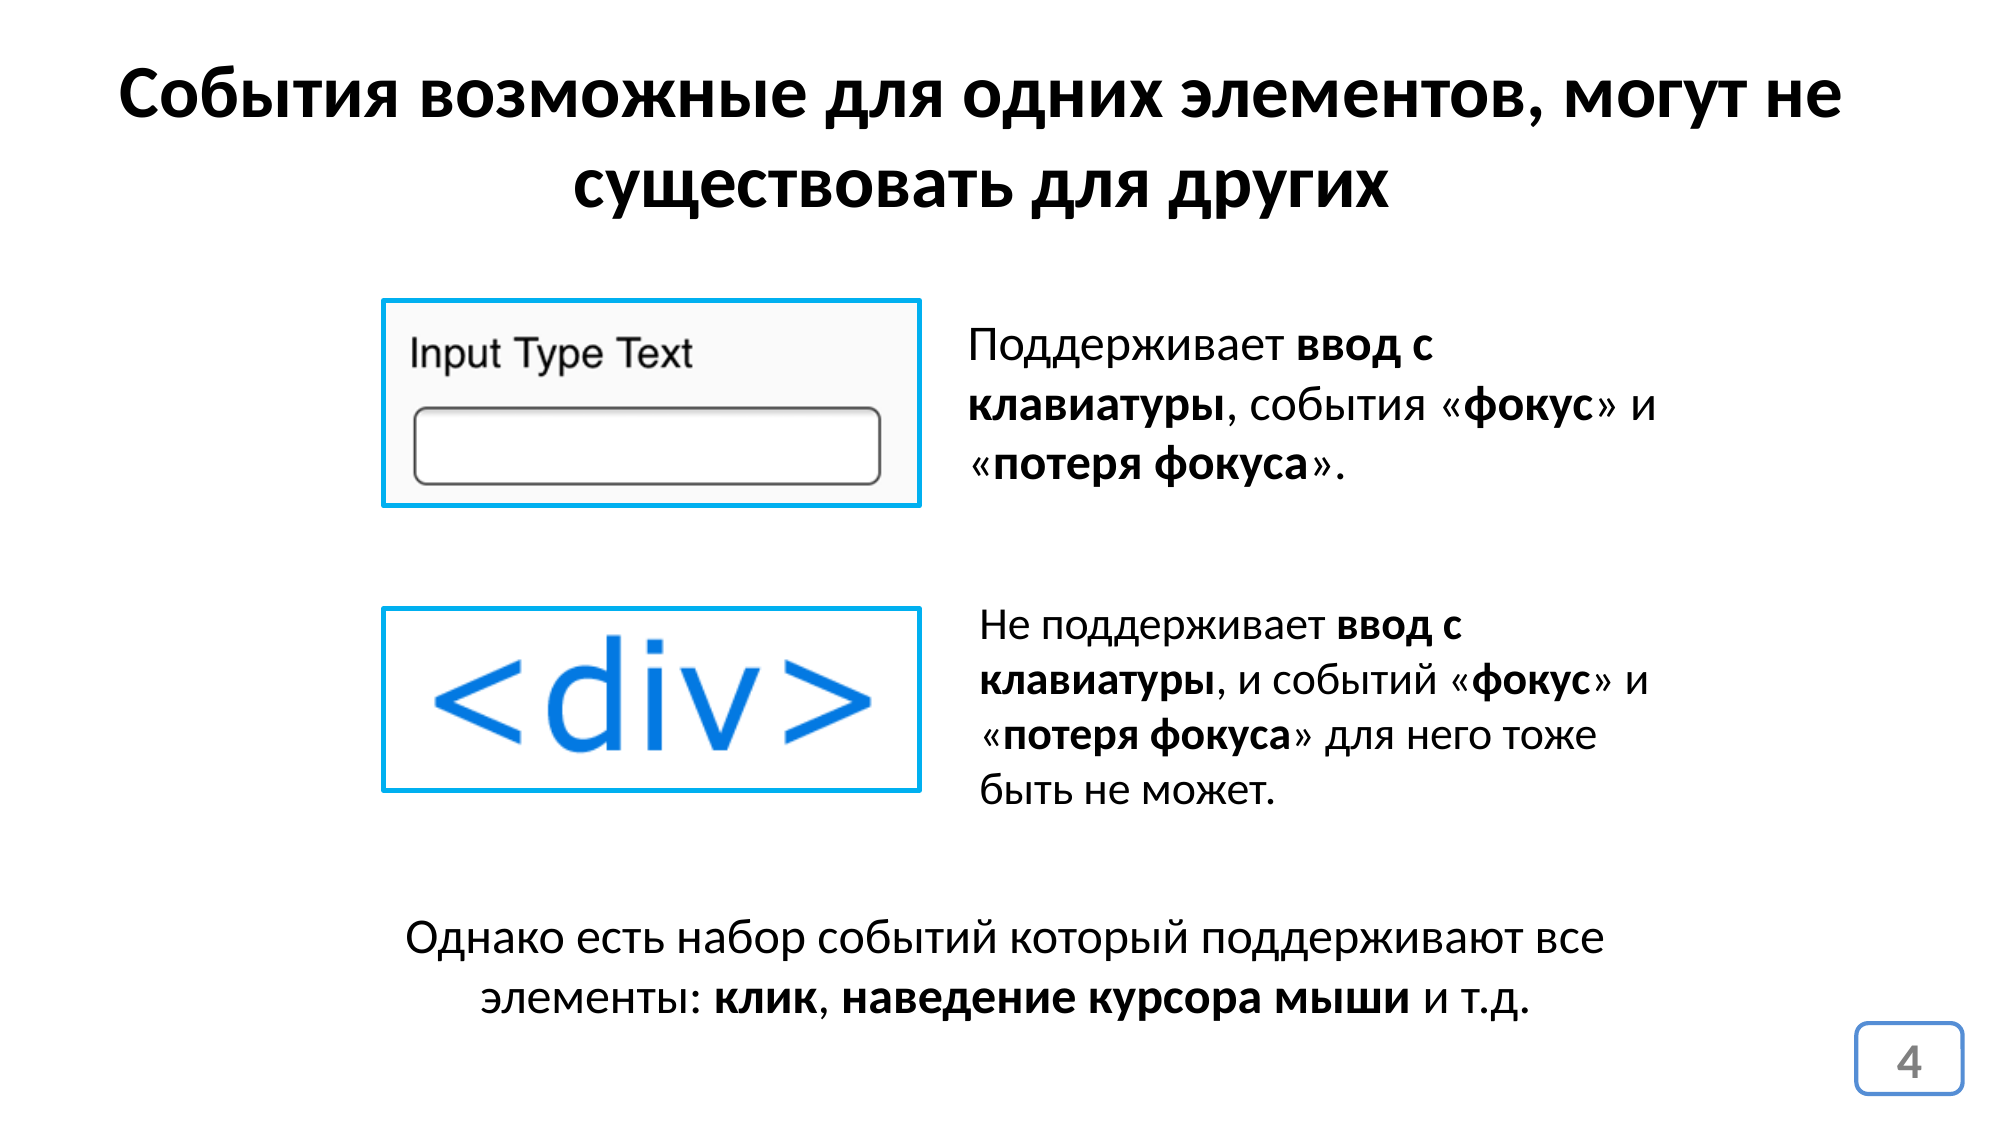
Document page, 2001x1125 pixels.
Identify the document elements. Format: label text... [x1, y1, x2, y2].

text_box Однако есть набор событий который поддерживают все элементы: клик, наведение курсора мыши и т.д. [385, 896, 1626, 1031]
picture [387, 612, 916, 787]
text_box Поддерживает ввод с клавиатуры, события «фокус» и «потеря фокуса». [952, 302, 1674, 498]
text_box Не поддерживает ввод с клавиатуры, и событий «фокус» и «потеря фокуса» для него тоже быть не может. [964, 586, 1686, 821]
text_box События возможные для одних элементов, могут не существовать для других [55, 34, 1910, 230]
text_box 4 [1854, 1021, 1965, 1097]
picture [387, 304, 916, 502]
